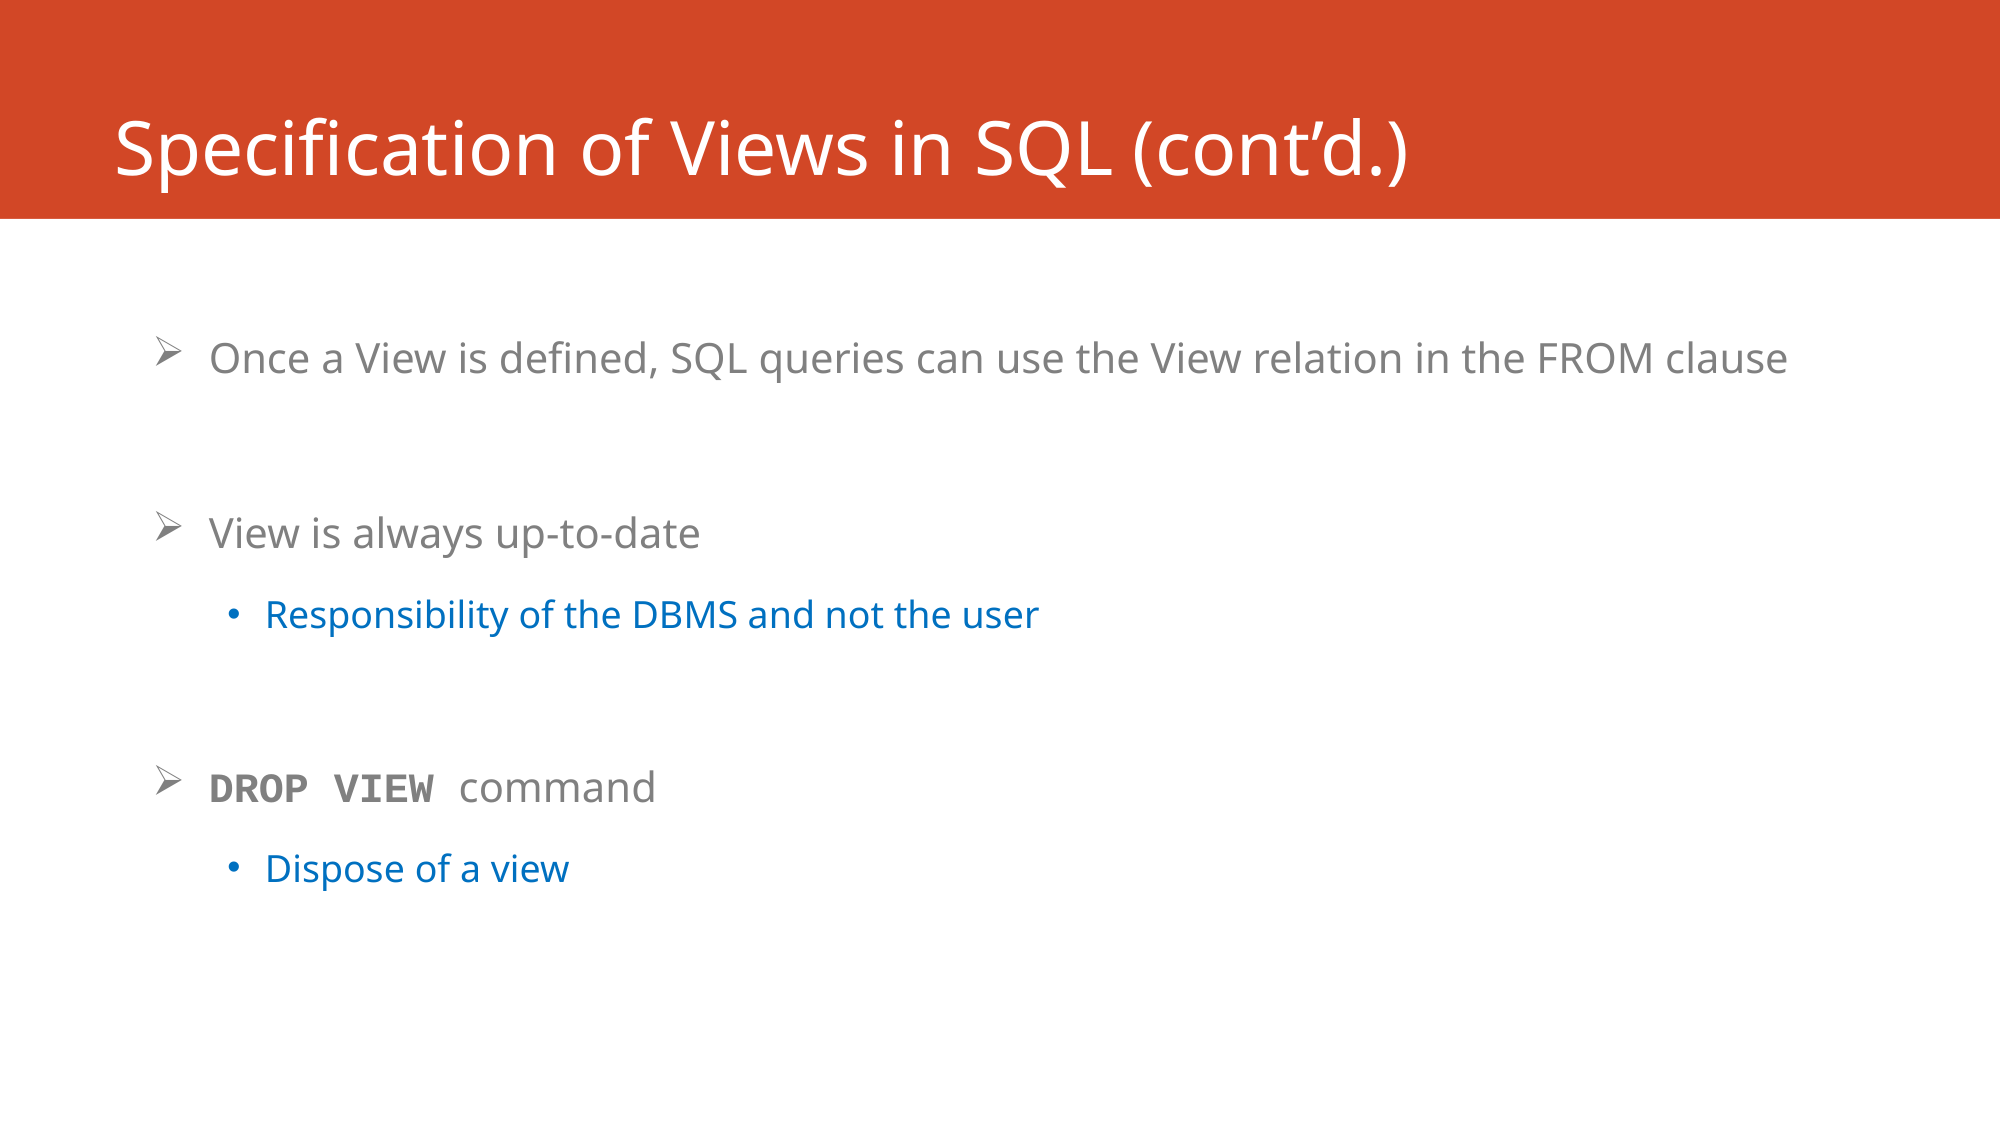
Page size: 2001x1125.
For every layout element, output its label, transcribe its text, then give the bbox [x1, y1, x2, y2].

list Once a View is defined, SQL queries can use the View relation in the FROM clause View is always up-to-date Responsibility of the DBMS and not the user DROP VIEW command Dispose of a view [137, 299, 1863, 1014]
title Specification of Views in SQL (cont’d.) [99, 0, 1863, 199]
